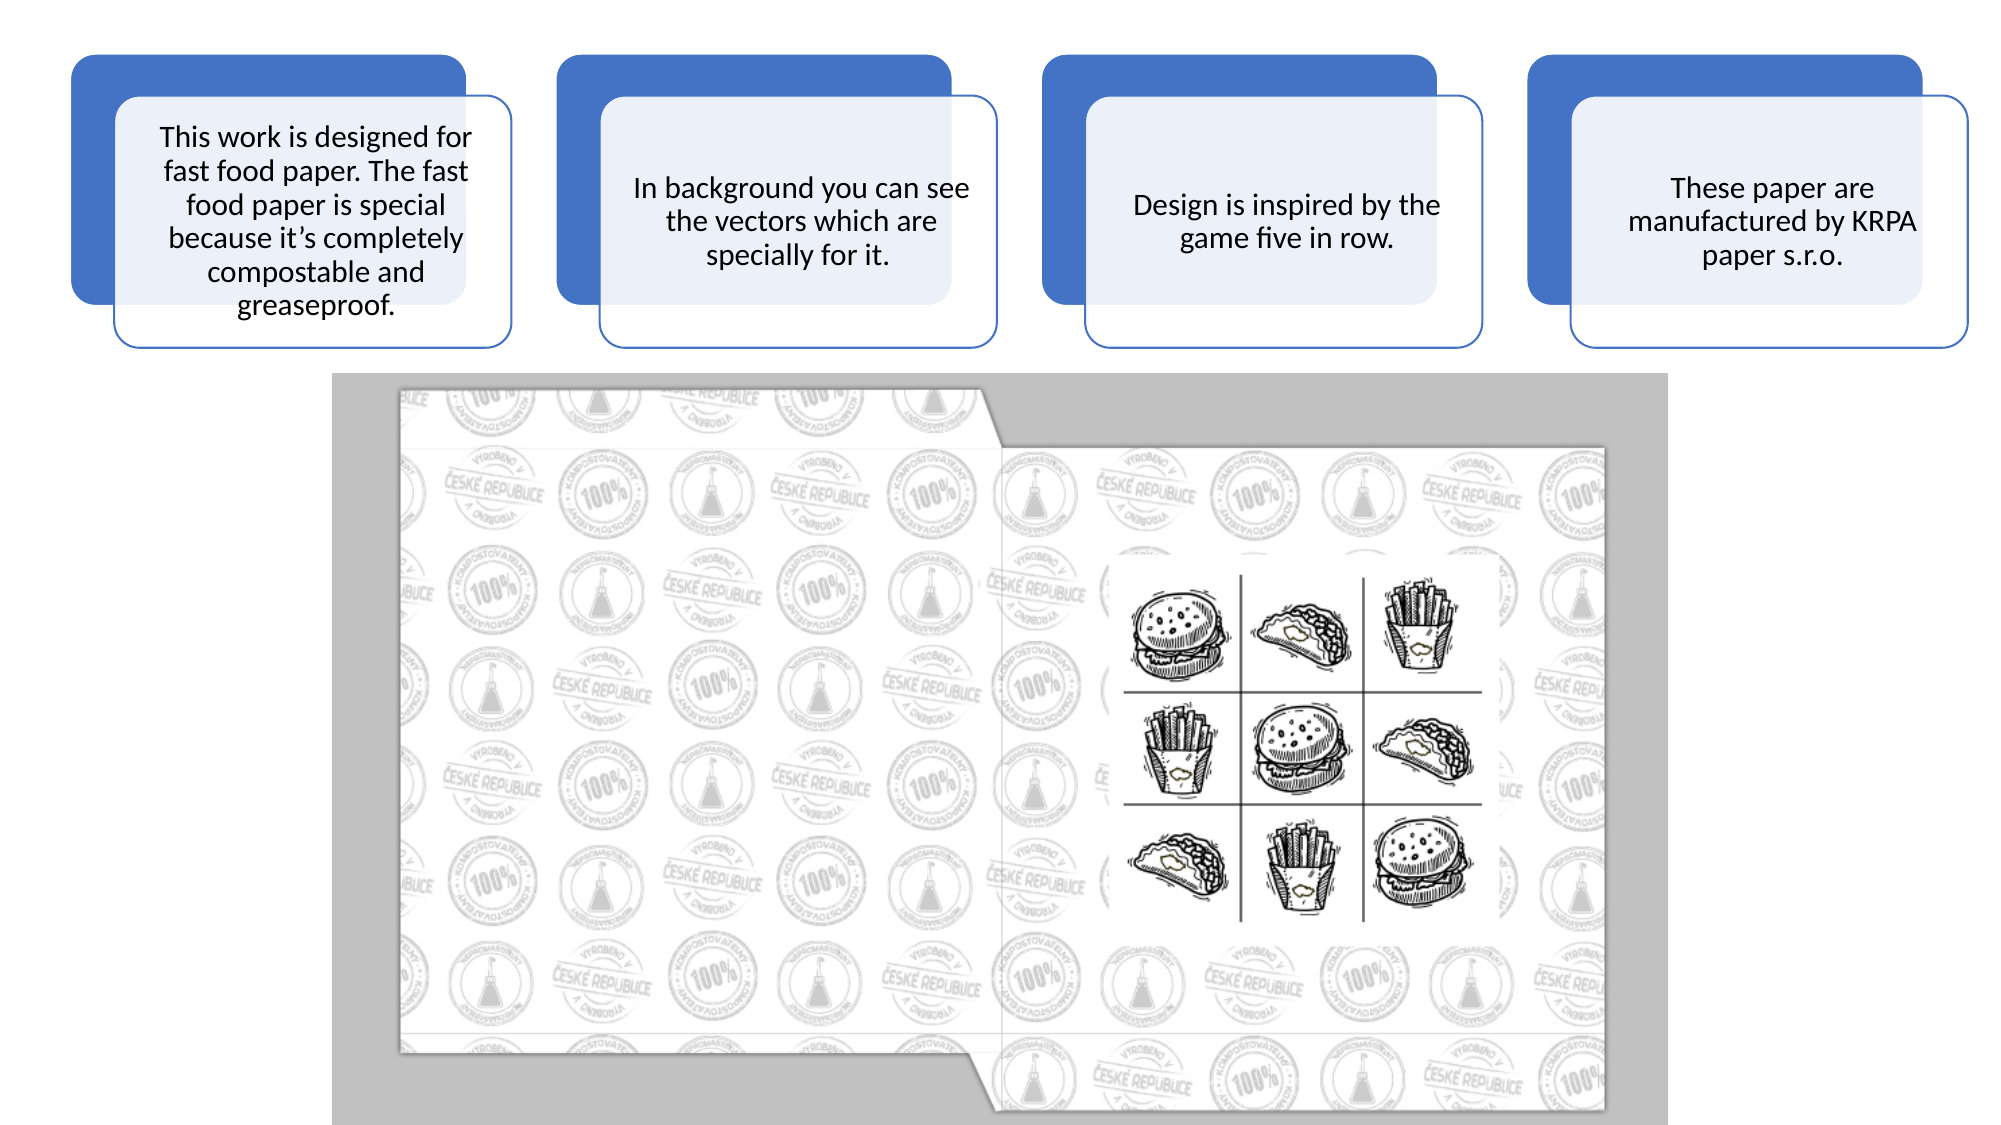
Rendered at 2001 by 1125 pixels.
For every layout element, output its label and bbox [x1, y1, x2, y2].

picture [332, 373, 1668, 1125]
text_box [69, 39, 1969, 363]
